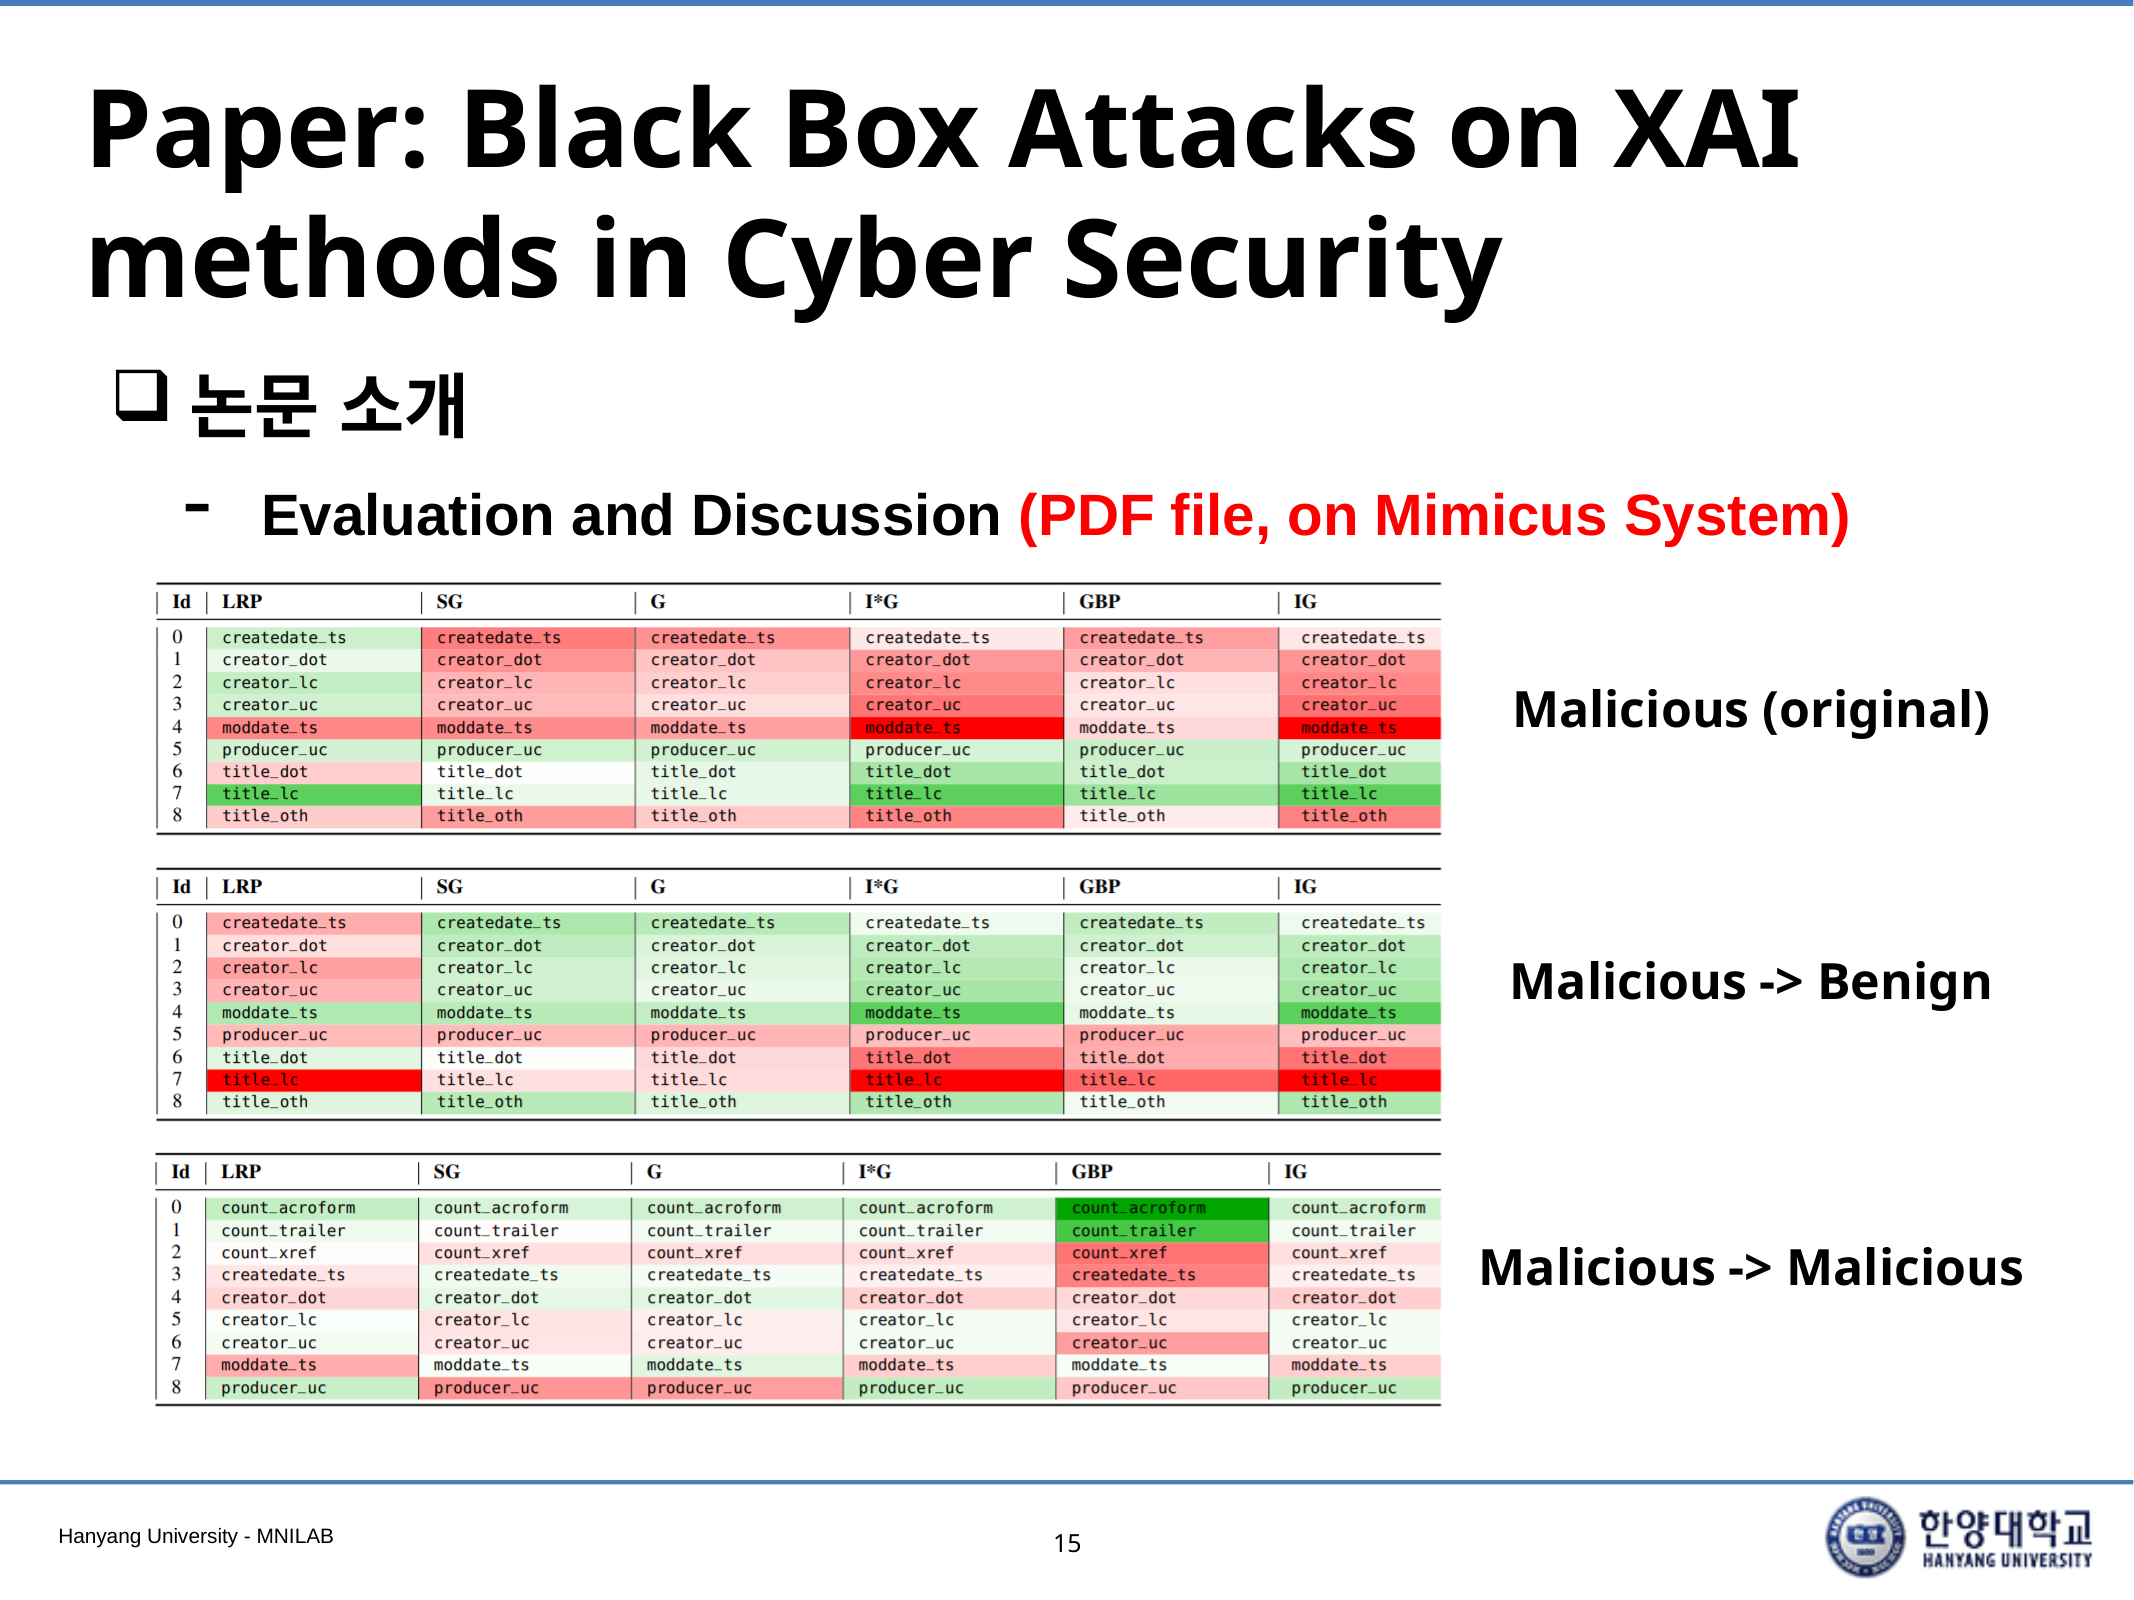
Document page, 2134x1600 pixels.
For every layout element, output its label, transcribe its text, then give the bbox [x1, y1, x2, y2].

title Paper: Black Box Attacks on XAI methods in Cyber Security [75, 41, 2058, 338]
list 논문 소개 Evaluation and Discussion (PDF file, on Mimicus System) [101, 336, 2058, 580]
picture [150, 578, 1446, 841]
text_box Malicious -> Malicious [1470, 1227, 2033, 1304]
picture [150, 862, 1446, 1125]
text_box Malicious -> Benign [1501, 941, 2002, 1019]
picture [1797, 1495, 2128, 1581]
text_box Malicious (original) [1503, 669, 2000, 746]
picture [150, 1146, 1446, 1413]
slide_number 15 [1037, 1518, 1098, 1567]
